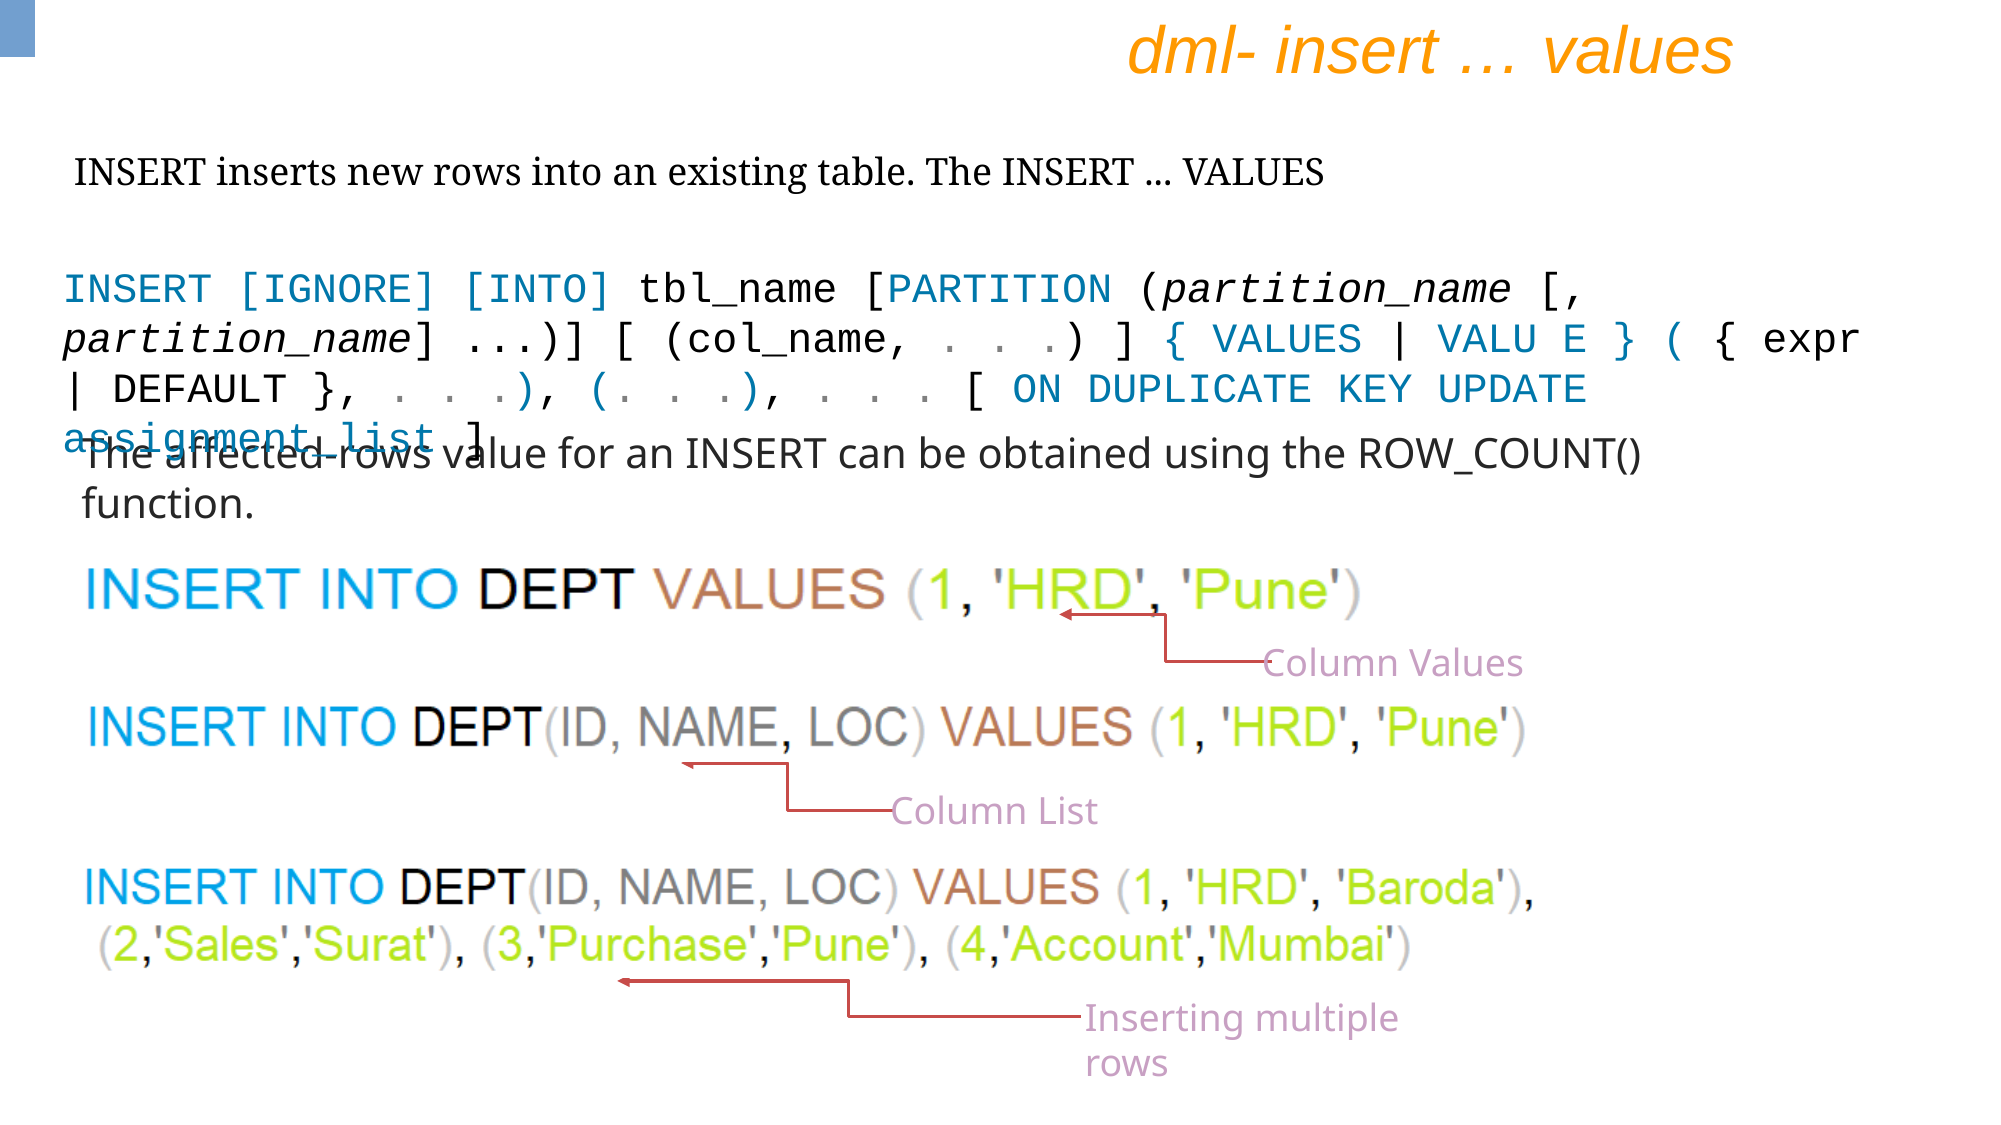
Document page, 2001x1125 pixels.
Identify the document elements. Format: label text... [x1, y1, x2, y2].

text_box dml- insert … values [249, 0, 1750, 95]
text_box INSERT [IGNORE] [INTO] tbl_name [PARTITION (partition_name [, partition_name] ...)] [ (col_name, . . .) ] { VALUES | VALU E } ( { expr | DEFAULT }, . . .), (. . .), . . . [ ON DUPLICATE KEY UPDATE assignment_list ] [47, 253, 1898, 468]
text_box The affected-rows value for an INSERT can be obtained using the ROW_COUNT() function. [66, 468, 1738, 535]
text_box INSERT inserts new rows into an existing table. The INSERT ... VALUES [58, 140, 1582, 200]
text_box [79, 559, 1540, 1048]
